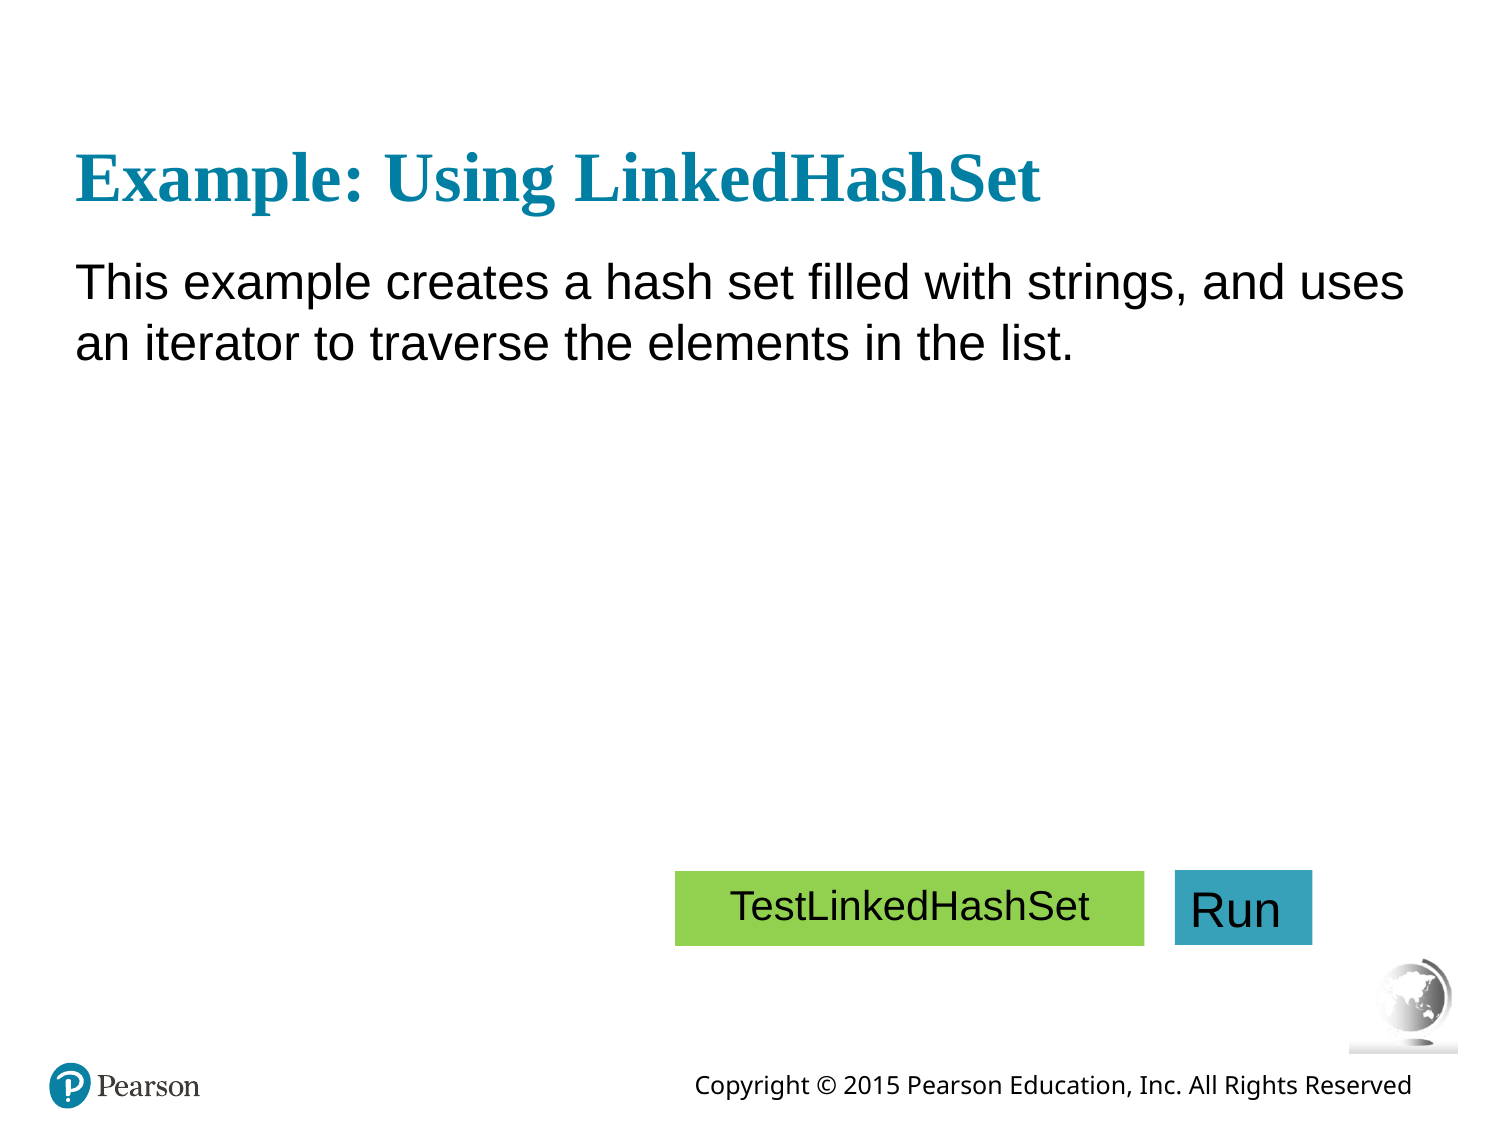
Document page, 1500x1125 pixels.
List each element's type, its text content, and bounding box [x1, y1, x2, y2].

picture [1349, 955, 1458, 1054]
title Example: Using LinkedHashSet [75, 35, 1425, 216]
list This example creates a hash set filled with strings, and uses an iterator to traverse the elements in the list. [75, 249, 1425, 863]
text_box Run [1174, 870, 1313, 945]
text_box TestLinkedHashSet [675, 871, 1145, 946]
